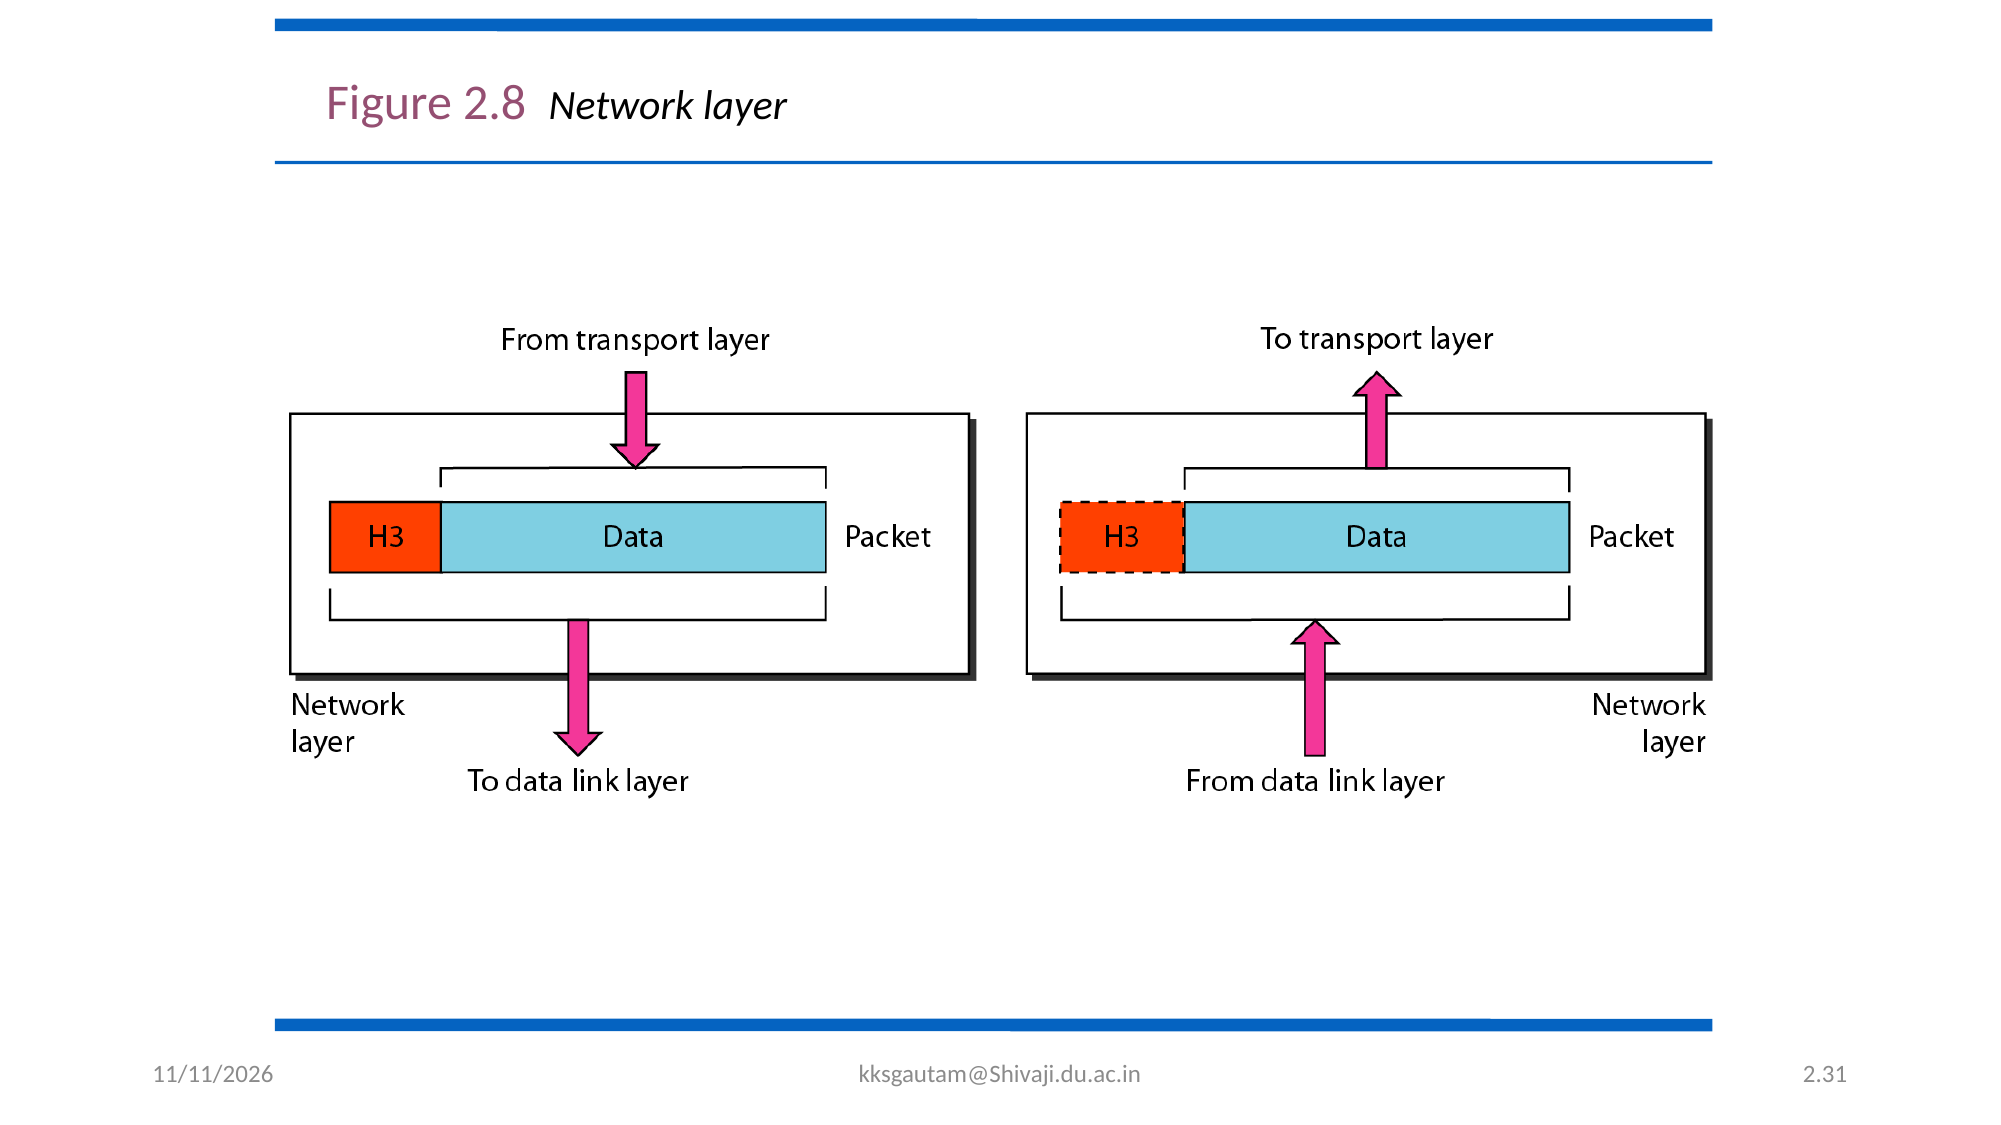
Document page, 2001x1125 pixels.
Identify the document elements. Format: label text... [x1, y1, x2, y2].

footer kksgautam@Shivaji.du.ac.in [662, 1042, 1338, 1103]
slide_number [137, 1042, 588, 1103]
text_box Figure 2.8 Network layer [311, 62, 803, 138]
picture [289, 322, 1713, 800]
slide_number 2.31 [1412, 1042, 1863, 1103]
